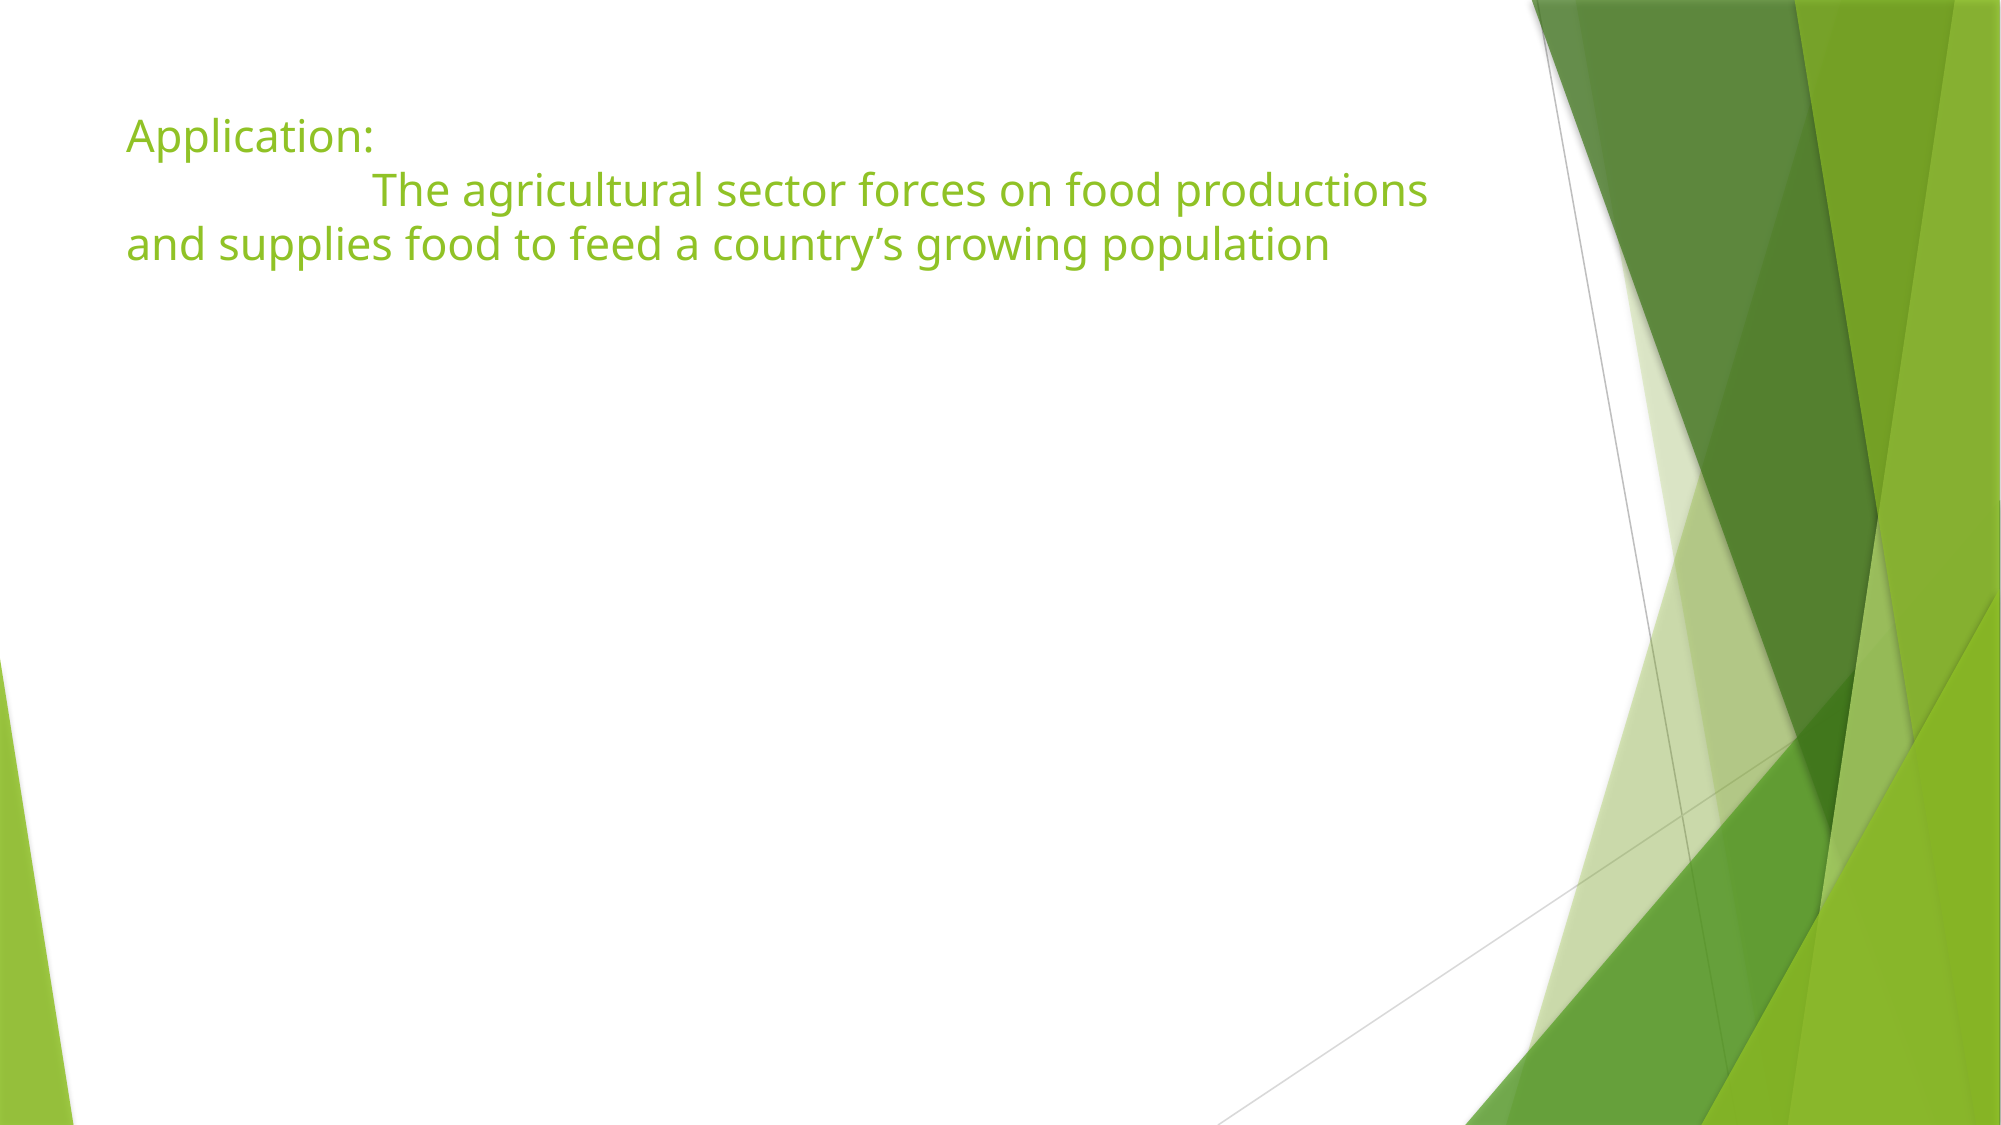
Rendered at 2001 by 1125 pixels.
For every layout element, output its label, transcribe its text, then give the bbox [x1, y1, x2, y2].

title Application: The agricultural sector forces on food productions and supplies food to feed a country’s growing population [111, 99, 1522, 317]
